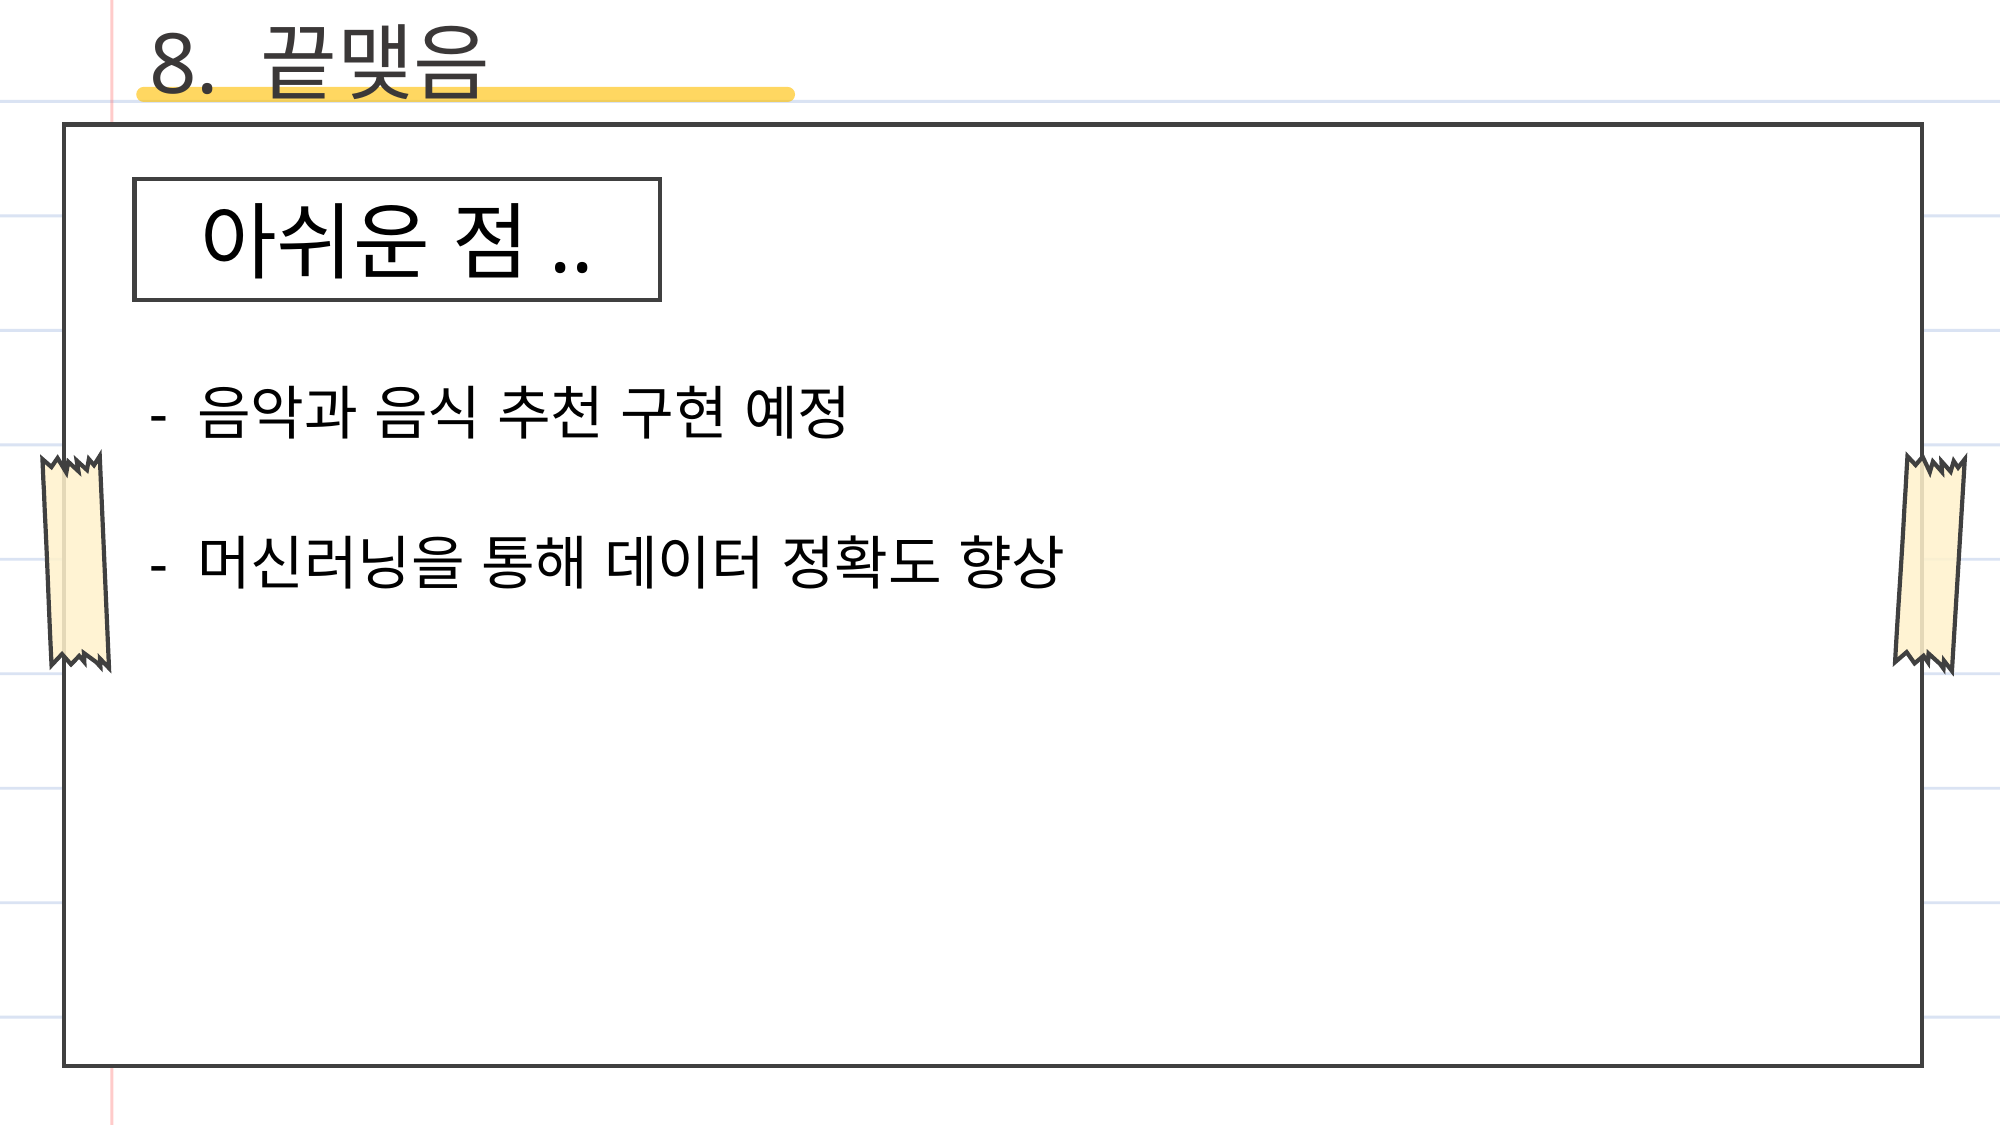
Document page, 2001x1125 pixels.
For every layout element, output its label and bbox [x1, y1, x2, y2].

text_box [0, 0, 2000, 1125]
